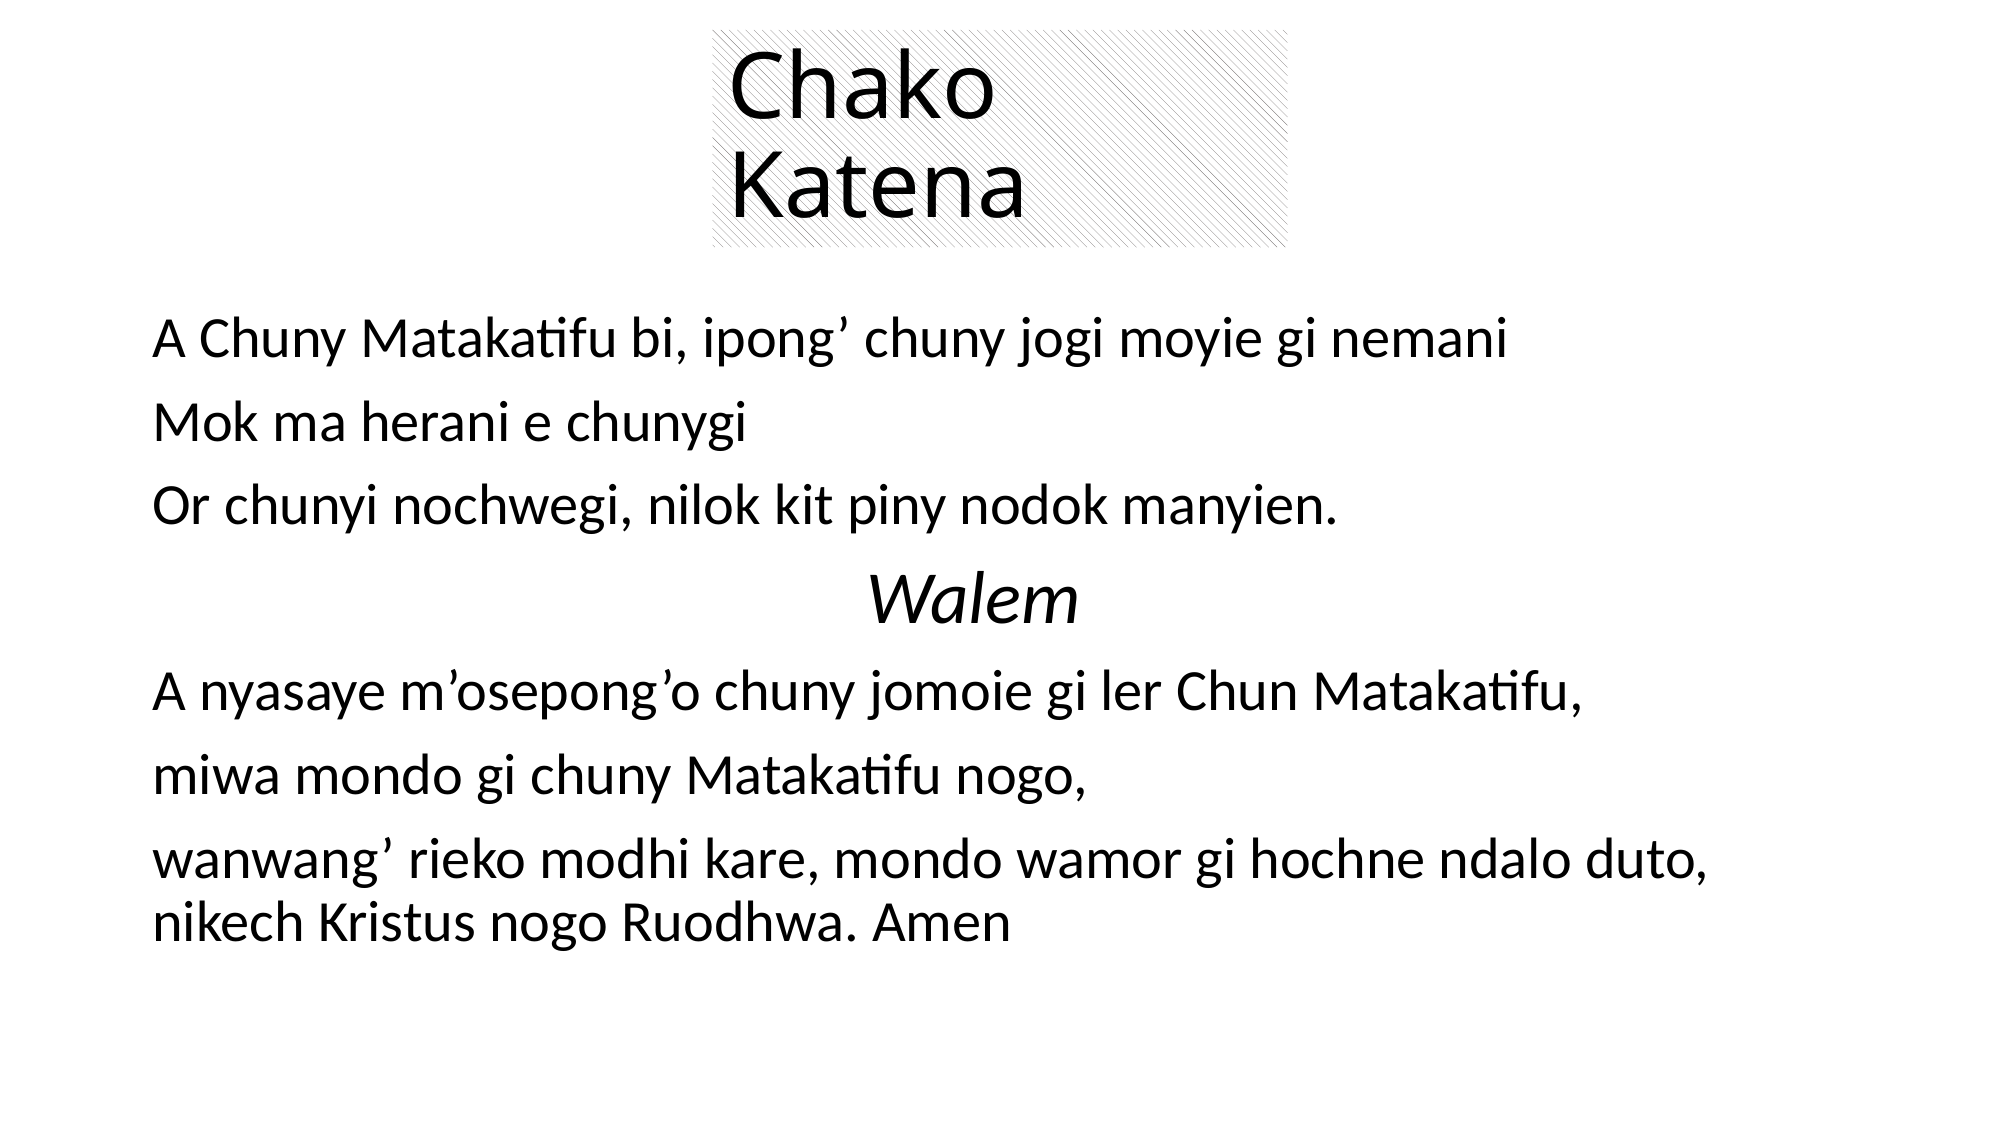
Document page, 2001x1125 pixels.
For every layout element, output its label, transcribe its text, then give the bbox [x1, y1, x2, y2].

list A Chuny Matakatifu bi, ipong’ chuny jogi moyie gi nemani Mok ma herani e chunygi Or chunyi nochwegi, nilok kit piny nodok manyien. Walem A nyasaye m’osepong’o chuny jomoie gi ler Chun Matakatifu, miwa mondo gi chuny Matakatifu nogo, wanwang’ rieko modhi kare, mondo wamor gi hochne ndalo duto, nikech Kristus nogo Ruodhwa. Amen [137, 299, 1863, 1014]
title Chako Katena [712, 29, 1288, 248]
